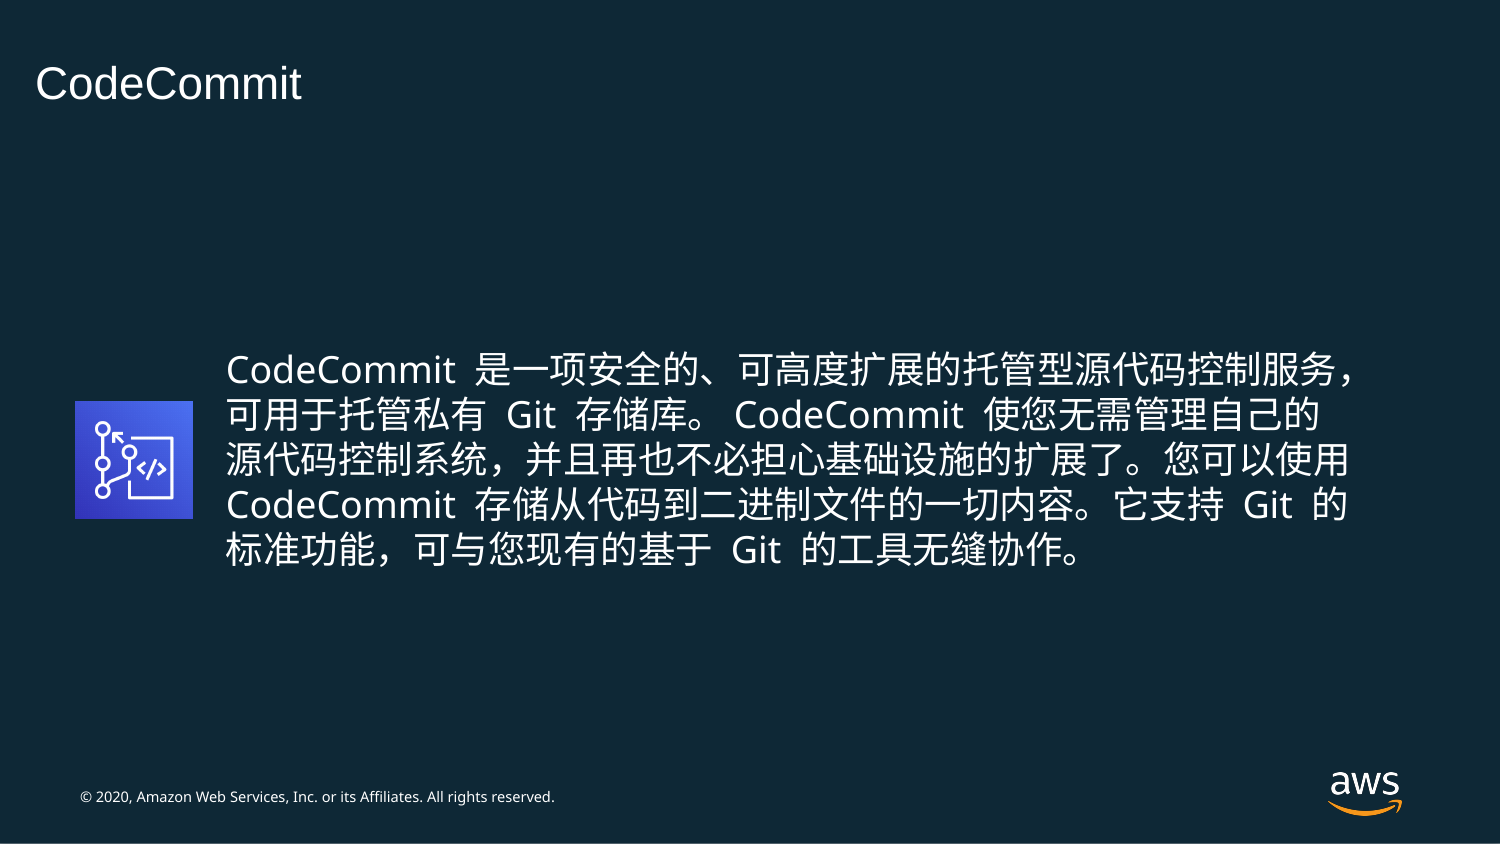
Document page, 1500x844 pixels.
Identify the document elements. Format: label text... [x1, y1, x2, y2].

text_box CodeCommit 是一项安全的、可高度扩展的托管型源代码控制服务，可用于托管私有 Git 存储库。CodeCommit 使您无需管理自己的源代码控制系统，并且再也不必担心基础设施的扩展了。您可以使用 CodeCommit 存储从代码到二进制文件的一切内容。它支持 Git 的标准功能，可与您现有的基于 Git 的工具无缝协作。 [211, 338, 1366, 579]
picture [1328, 772, 1402, 816]
picture [75, 401, 193, 519]
text_box CodeCommit [20, 46, 318, 116]
